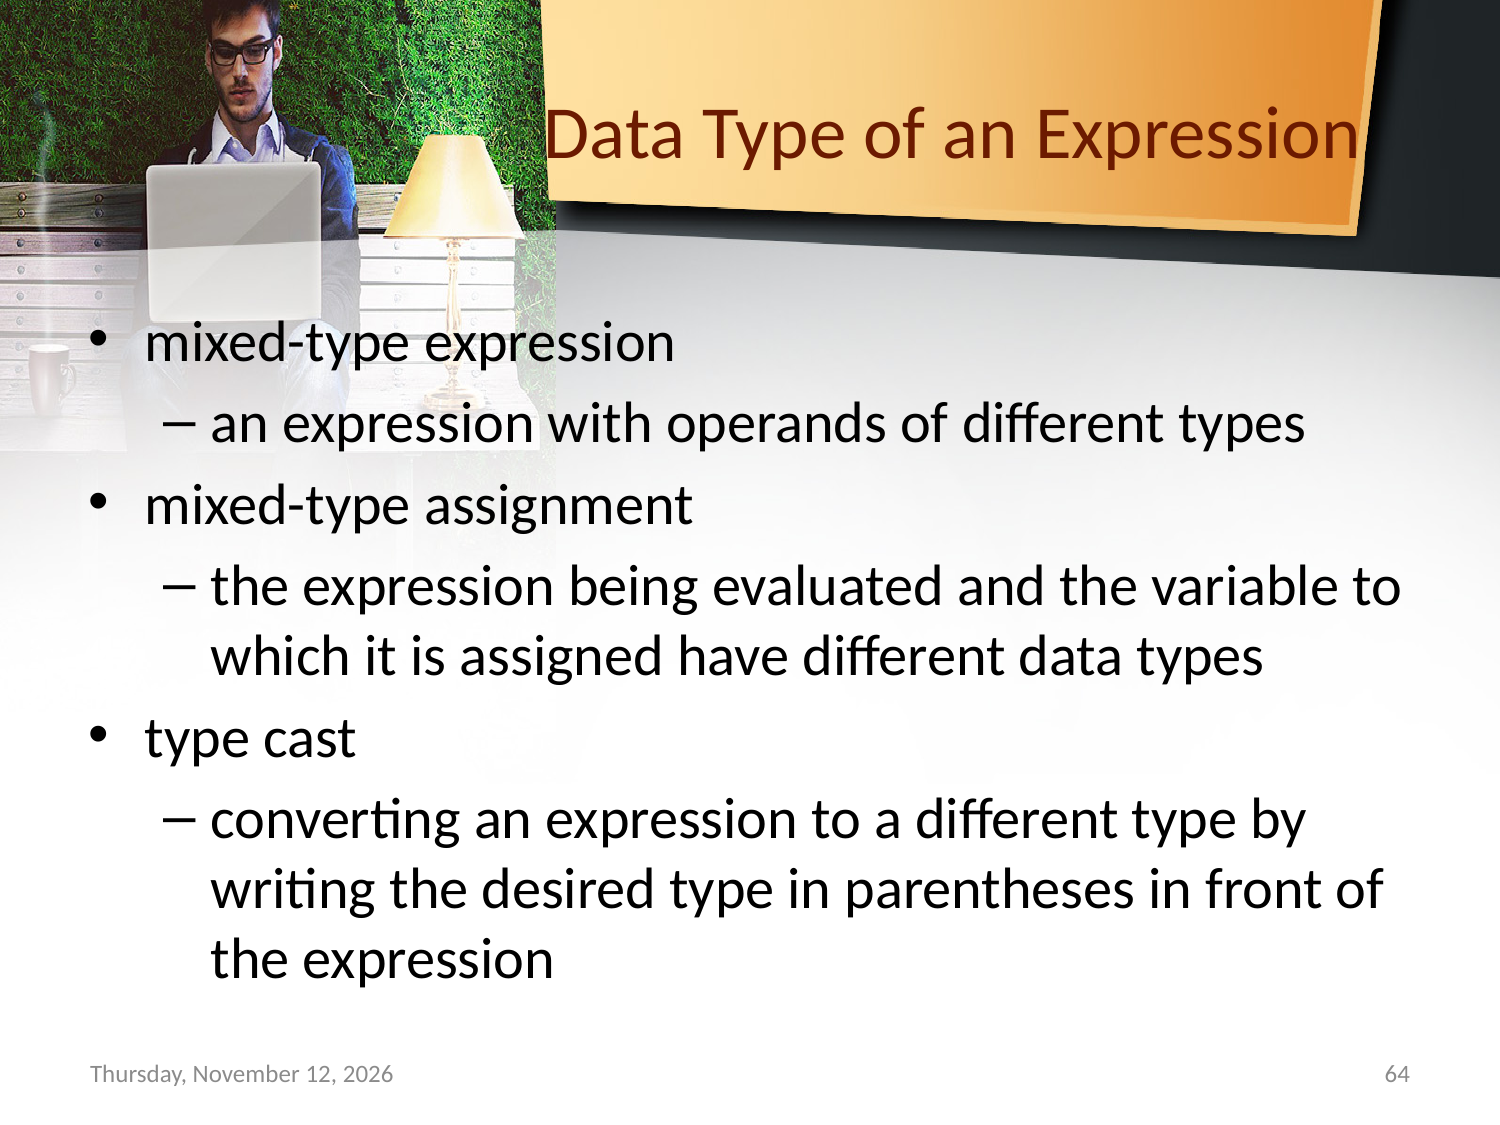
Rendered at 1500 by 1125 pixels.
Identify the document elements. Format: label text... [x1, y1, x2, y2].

title Data Type of an Expression [23, 61, 1377, 196]
list mixed-type expression an expression with operands of different types mixed-type assignment the expression being evaluated and the variable to which it is assigned have different data types type cast converting an expression to a different type by writing the desired type in parentheses in front of the expression [73, 295, 1427, 1064]
slide_number 64 [1074, 1042, 1425, 1103]
picture [0, 0, 1500, 1125]
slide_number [75, 1042, 425, 1103]
